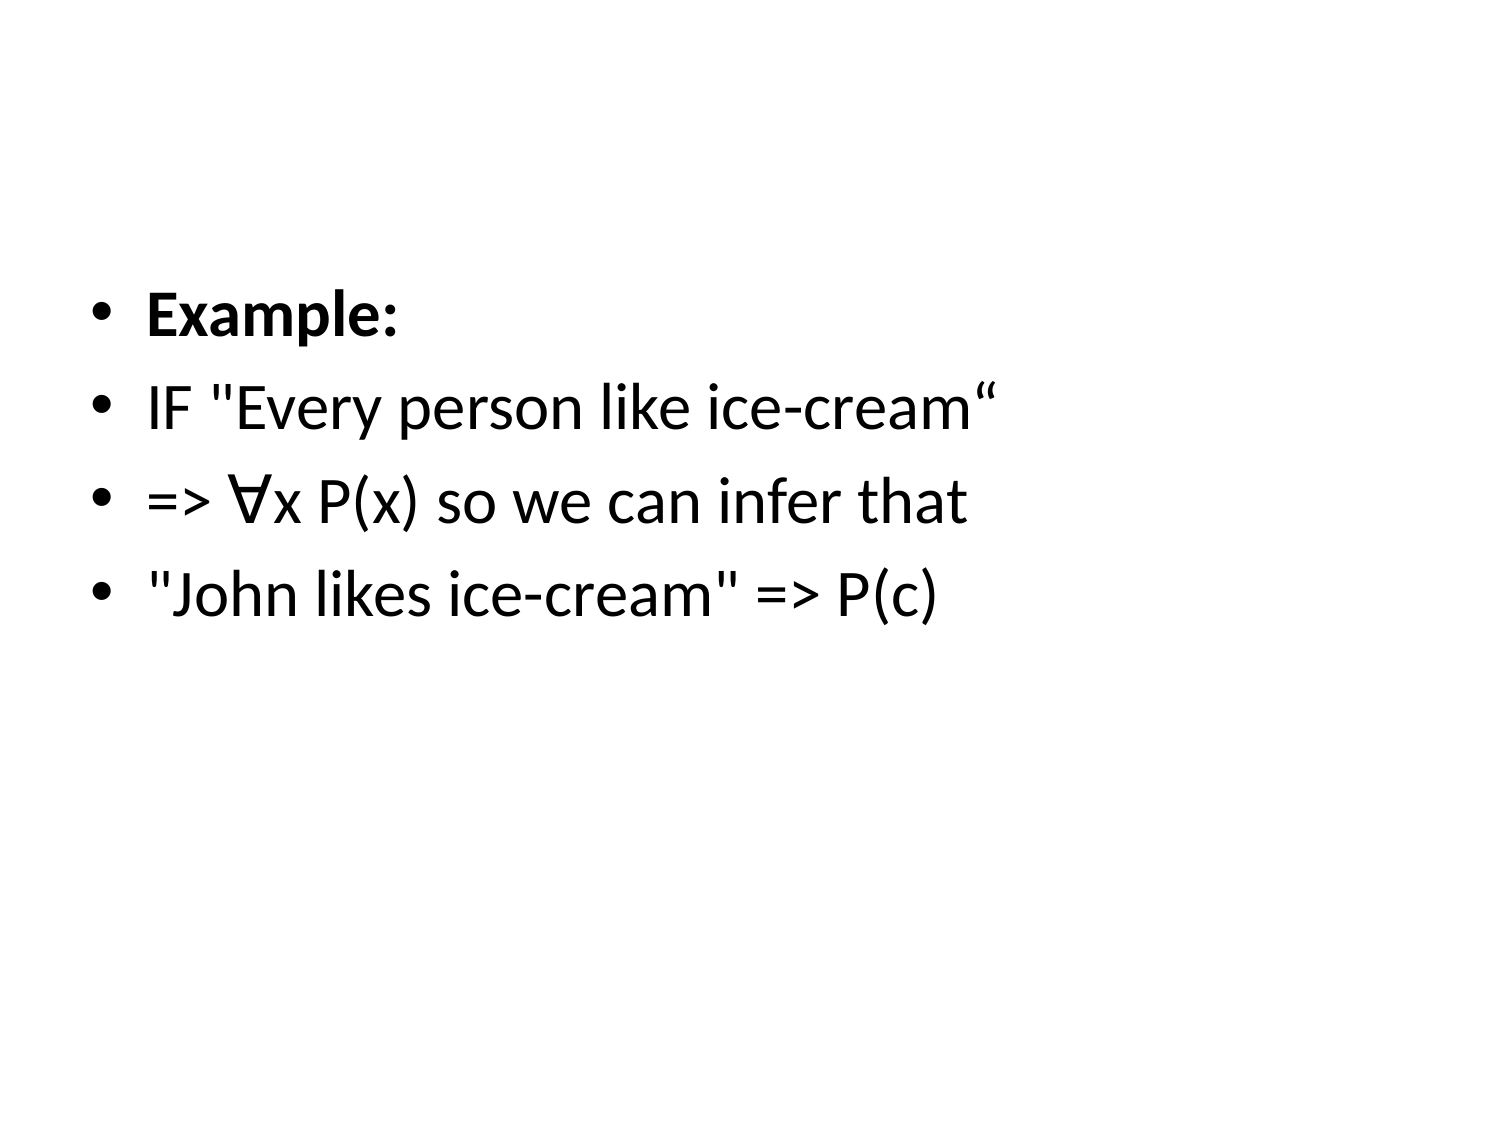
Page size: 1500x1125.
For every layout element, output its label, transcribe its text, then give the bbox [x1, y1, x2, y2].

list Example: IF "Every person like ice-cream“ => ∀x P(x) so we can infer that "John likes ice-cream" => P(c) [75, 262, 1425, 1005]
